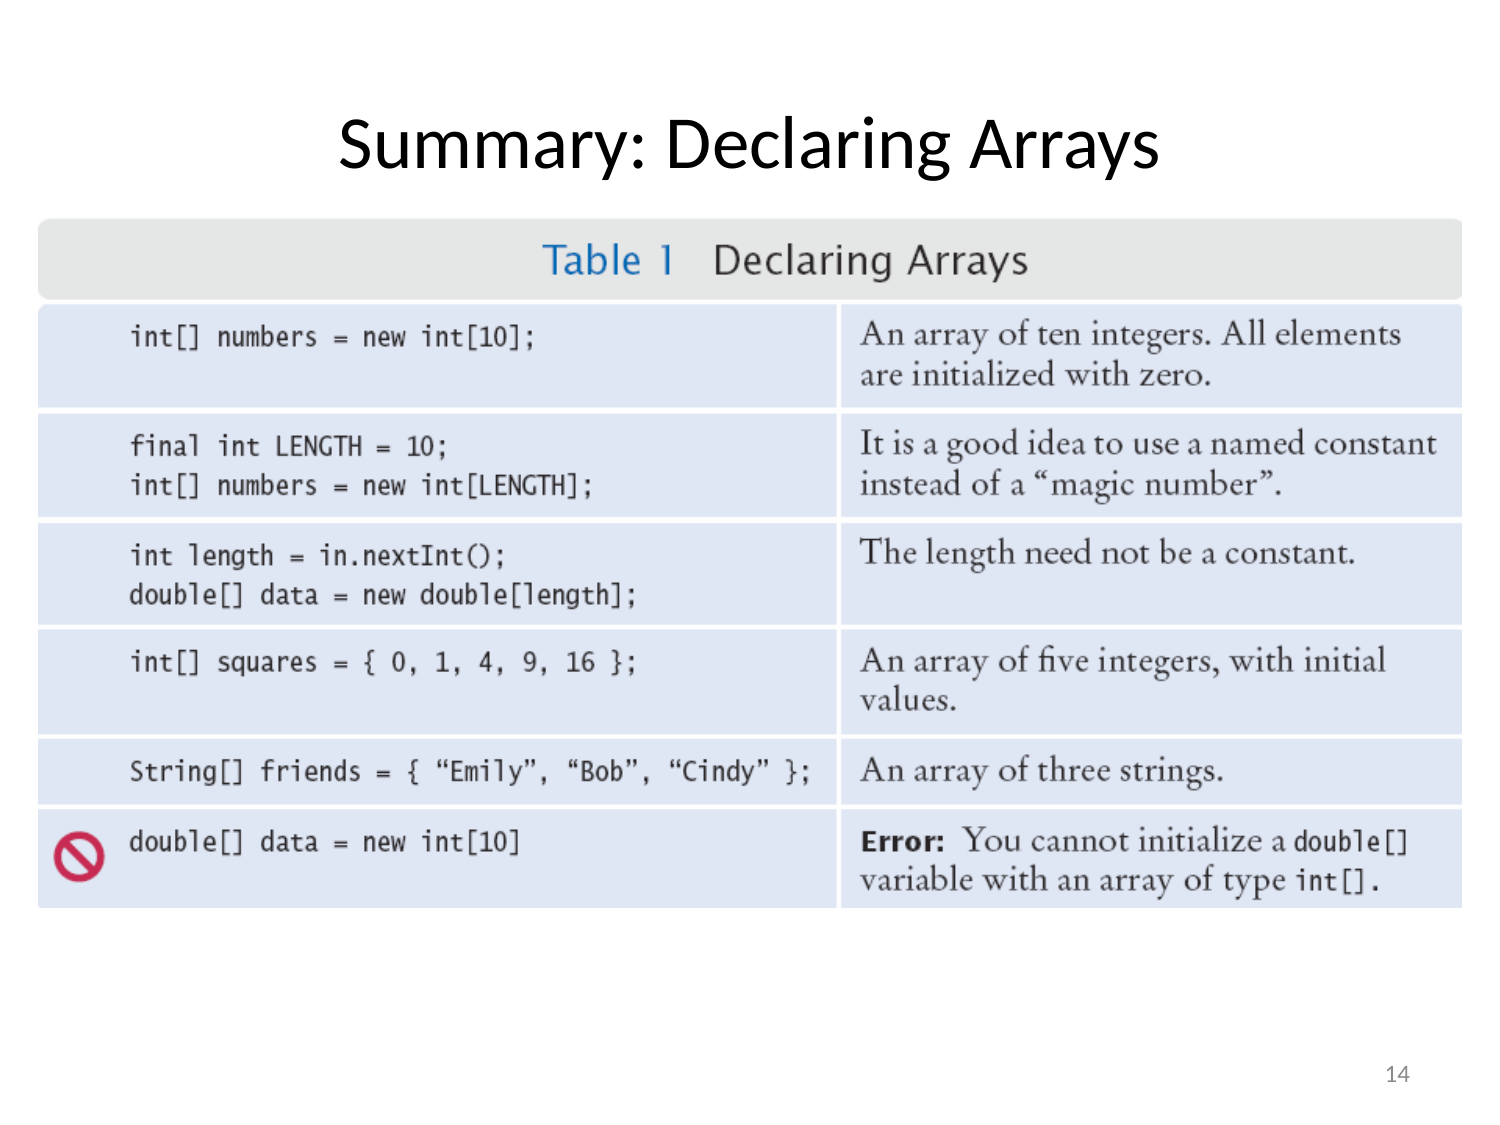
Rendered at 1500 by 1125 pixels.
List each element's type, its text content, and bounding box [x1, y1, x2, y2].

picture [37, 216, 1462, 909]
slide_number 14 [1074, 1042, 1425, 1103]
title Summary: Declaring Arrays [75, 45, 1425, 215]
